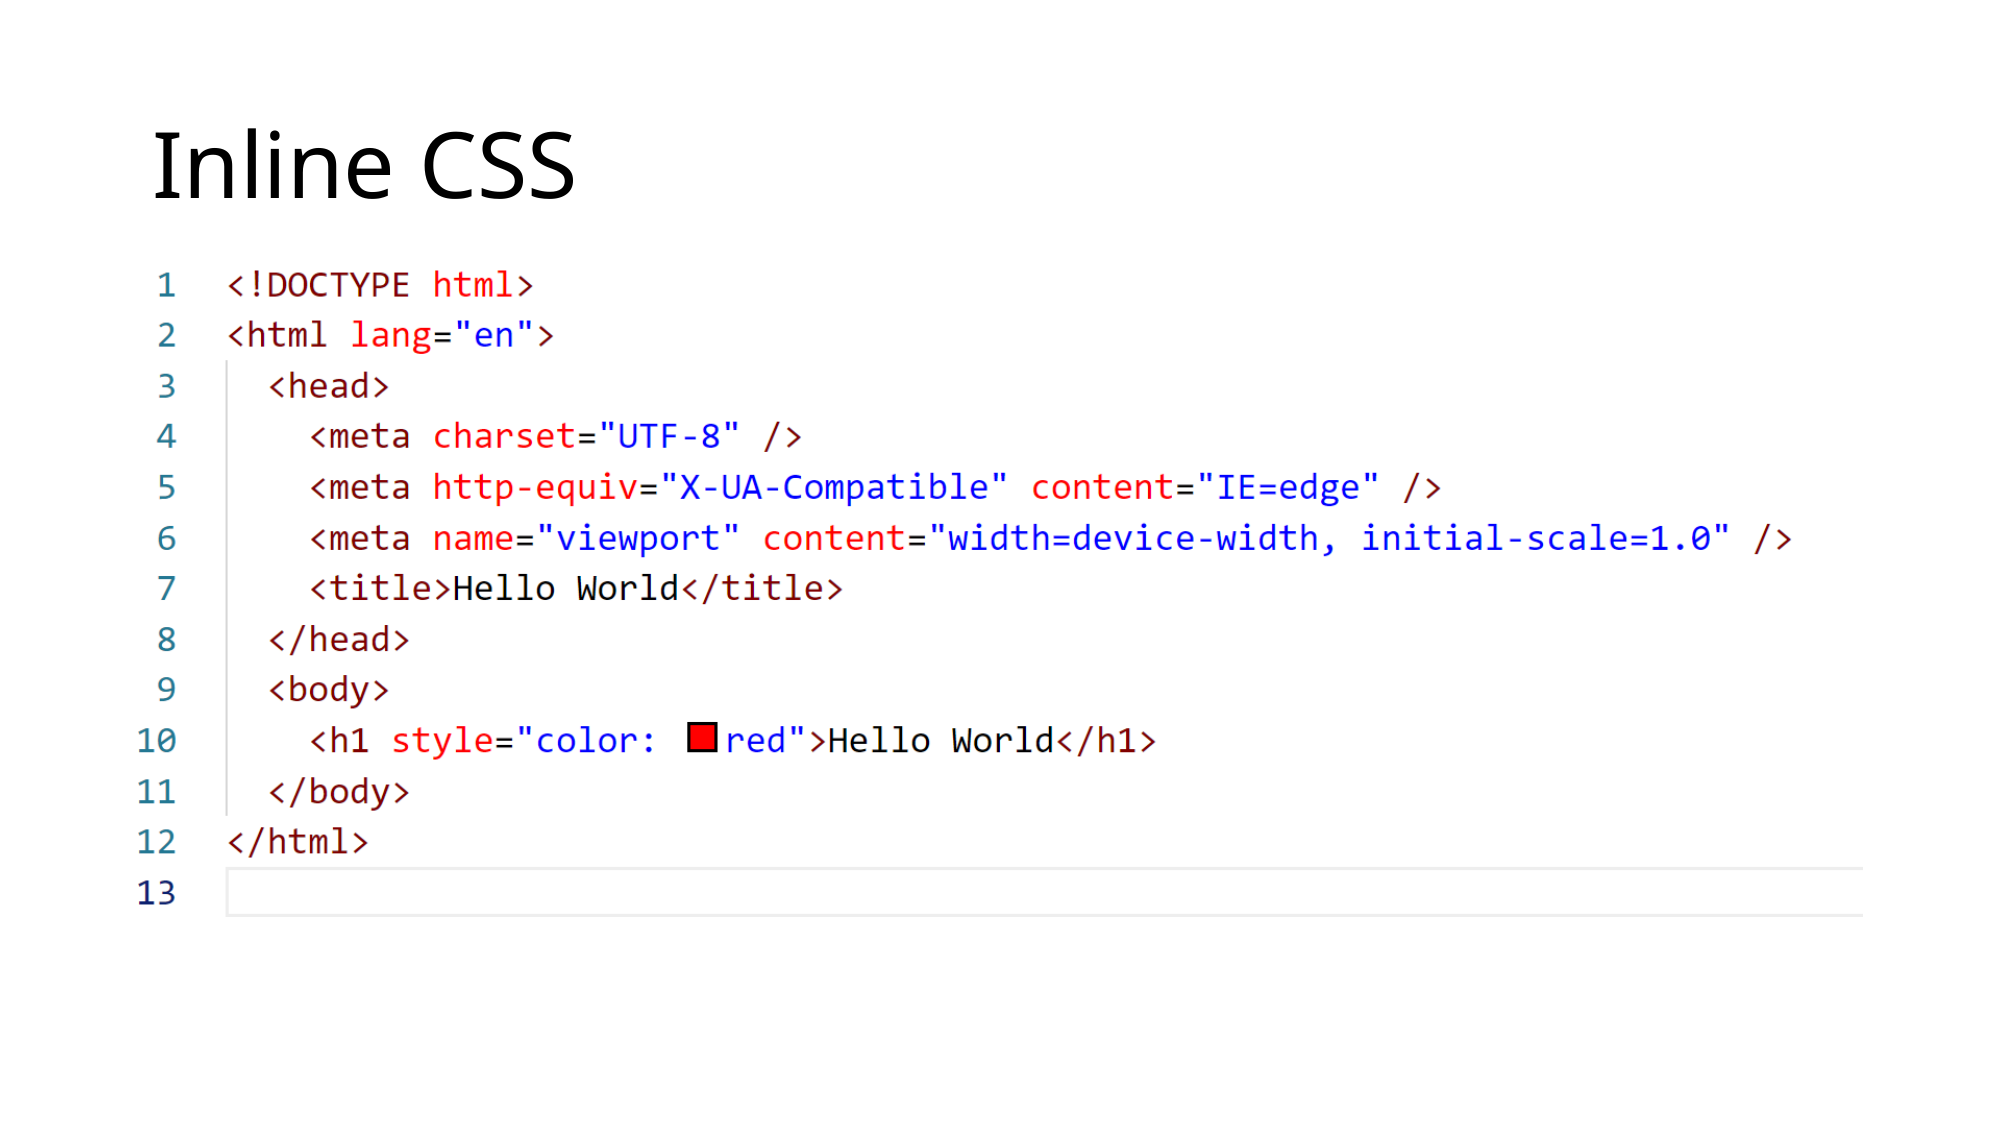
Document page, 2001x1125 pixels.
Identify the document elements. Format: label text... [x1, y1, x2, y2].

picture [112, 258, 1863, 917]
title Inline CSS [137, 59, 1863, 258]
